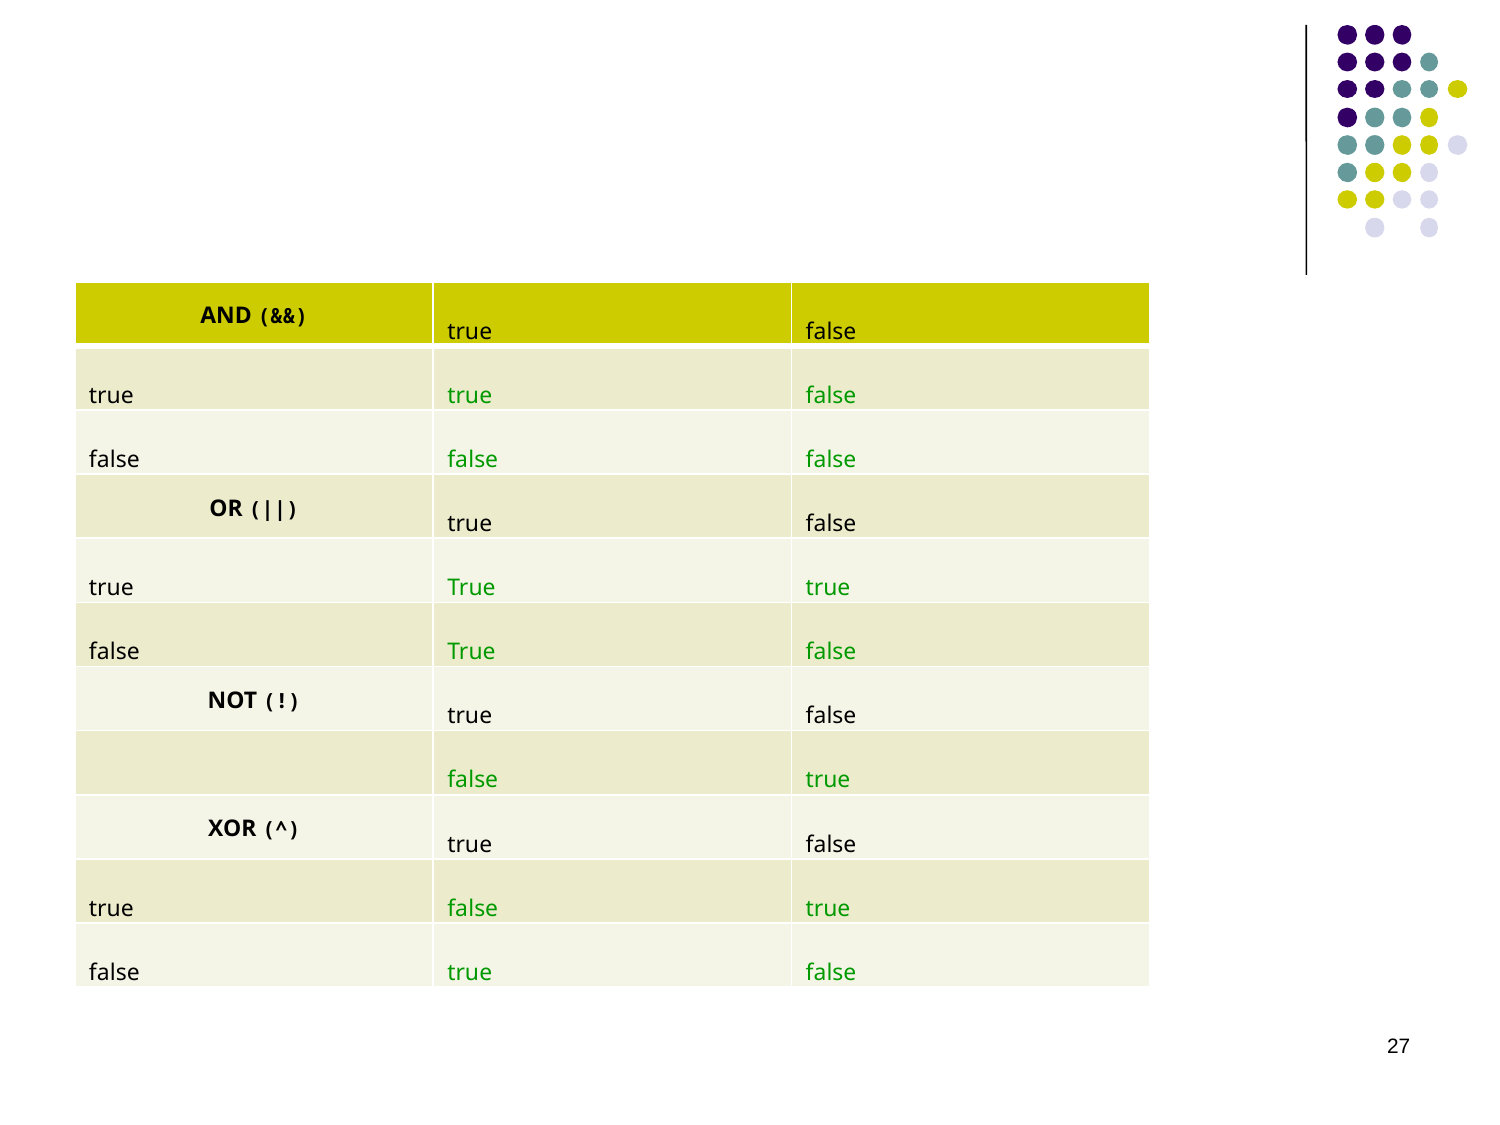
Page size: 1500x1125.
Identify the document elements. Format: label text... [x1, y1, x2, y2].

table_cell true [434, 349, 791, 409]
table_cell false [792, 796, 1149, 858]
table_cell false [792, 349, 1149, 409]
table_cell [76, 731, 432, 794]
table_cell false [792, 924, 1149, 986]
table_cell true [792, 539, 1149, 602]
table_header true [434, 283, 791, 343]
table_header AND (&&) [76, 283, 432, 343]
table_cell false [76, 924, 432, 986]
table_cell false [76, 603, 432, 666]
table_cell True [434, 539, 791, 602]
table_header false [792, 283, 1149, 343]
table_cell true [76, 539, 432, 602]
table_cell false [792, 411, 1149, 473]
table_cell true [792, 731, 1149, 794]
table_cell OR (||) [76, 475, 432, 537]
table_cell NOT (!) [76, 667, 432, 730]
table_cell true [76, 860, 432, 922]
table_cell false [434, 860, 791, 922]
table_cell True [434, 603, 791, 666]
table_cell false [434, 411, 791, 473]
table_cell false [434, 731, 791, 794]
table_cell true [76, 349, 432, 409]
table_cell true [434, 924, 791, 986]
table_cell XOR (^) [76, 796, 432, 858]
table_cell false [792, 667, 1149, 730]
table_cell true [792, 860, 1149, 922]
slide_number 27 [1074, 1024, 1426, 1101]
table_cell true [434, 667, 791, 730]
table_cell true [434, 475, 791, 537]
table_cell false [792, 475, 1149, 537]
table_cell false [792, 603, 1149, 666]
table_cell false [76, 411, 432, 473]
table_cell true [434, 796, 791, 858]
